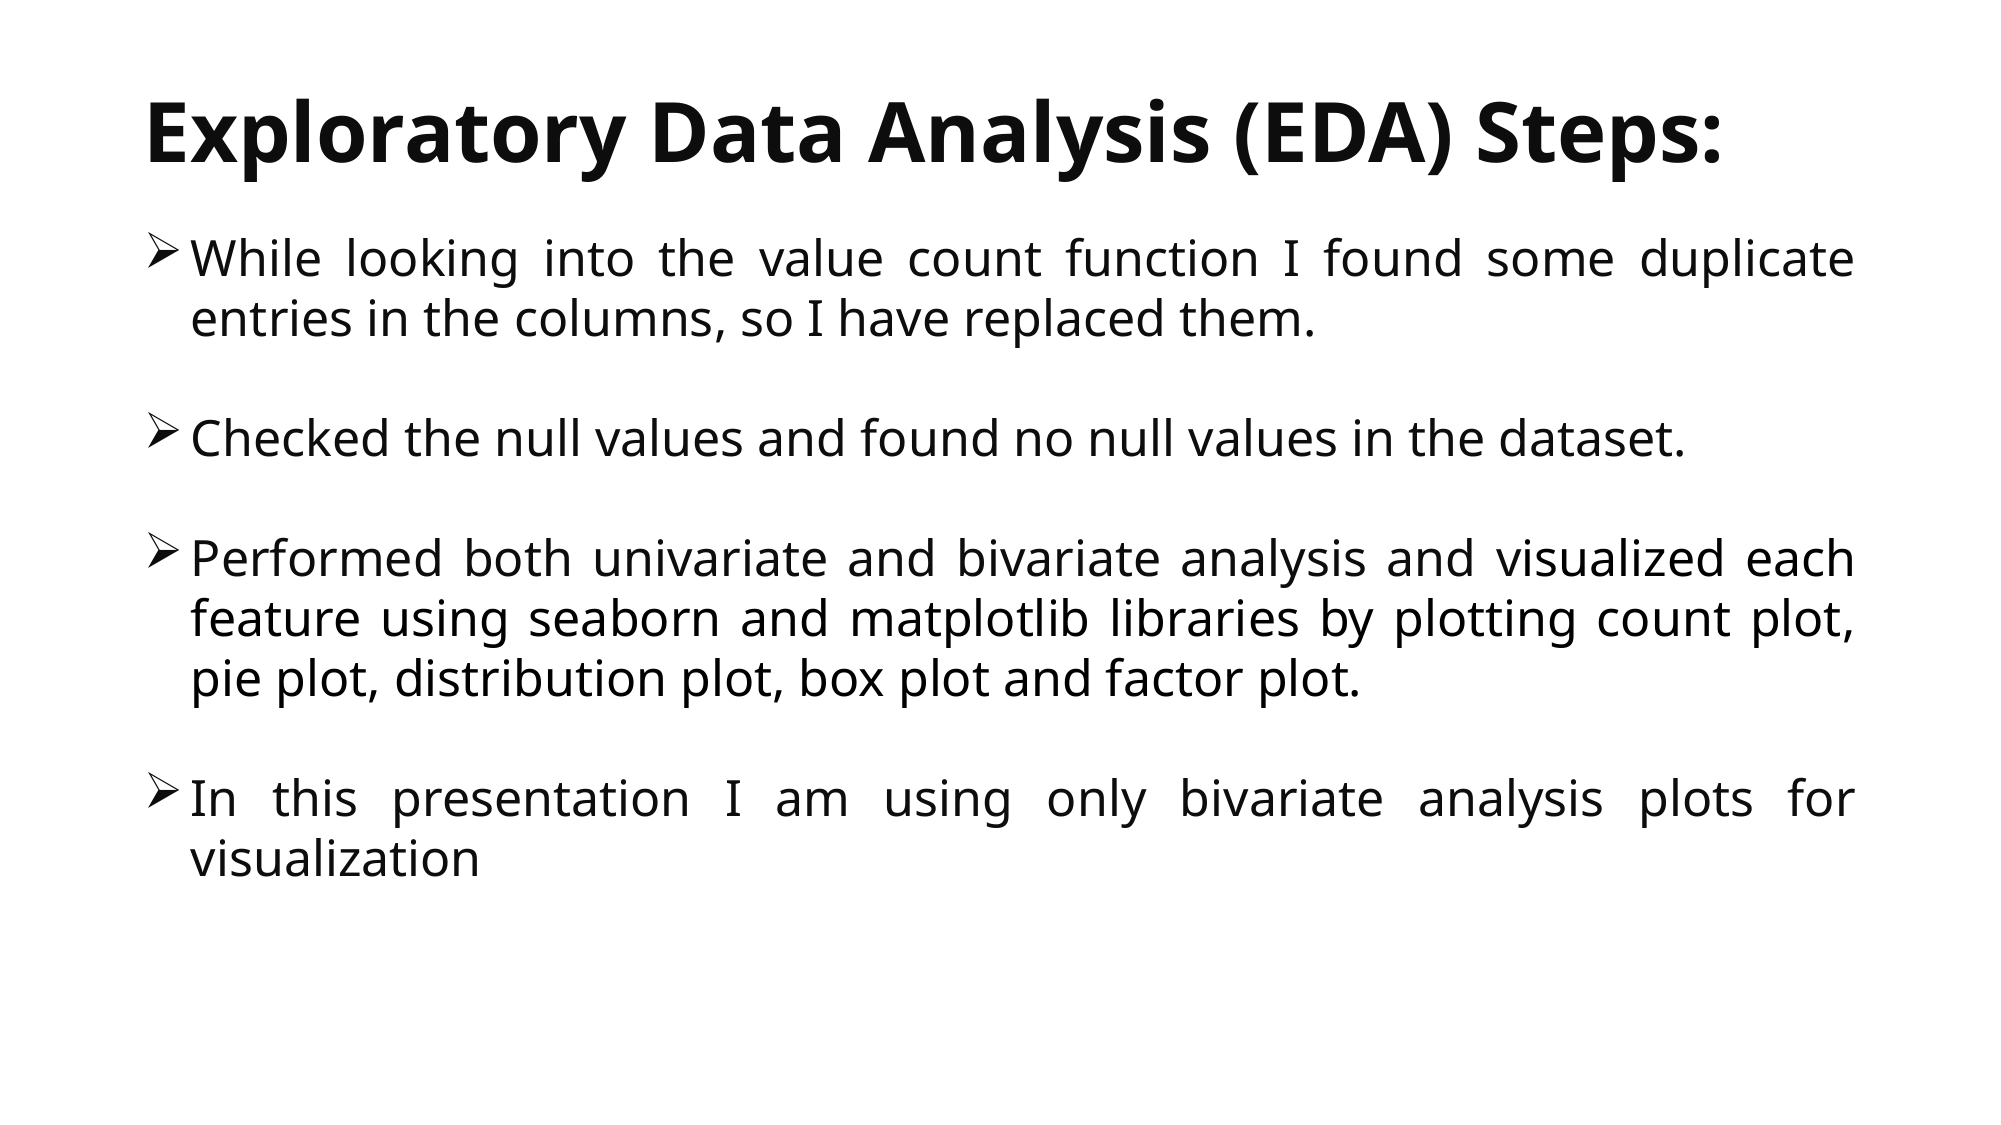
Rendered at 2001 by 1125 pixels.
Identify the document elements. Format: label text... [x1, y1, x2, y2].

text_box Exploratory Data Analysis (EDA) Steps: [129, 71, 1890, 187]
text_box While looking into the value count function I found some duplicate entries in the columns, so I have replaced them. Checked the null values and found no null values in the dataset. Performed both univariate and bivariate analysis and visualized each feature using seaborn and matplotlib libraries by plotting count plot, pie plot, distribution plot, box plot and factor plot. In this presentation I am using only bivariate analysis plots for visualization [129, 219, 1872, 894]
